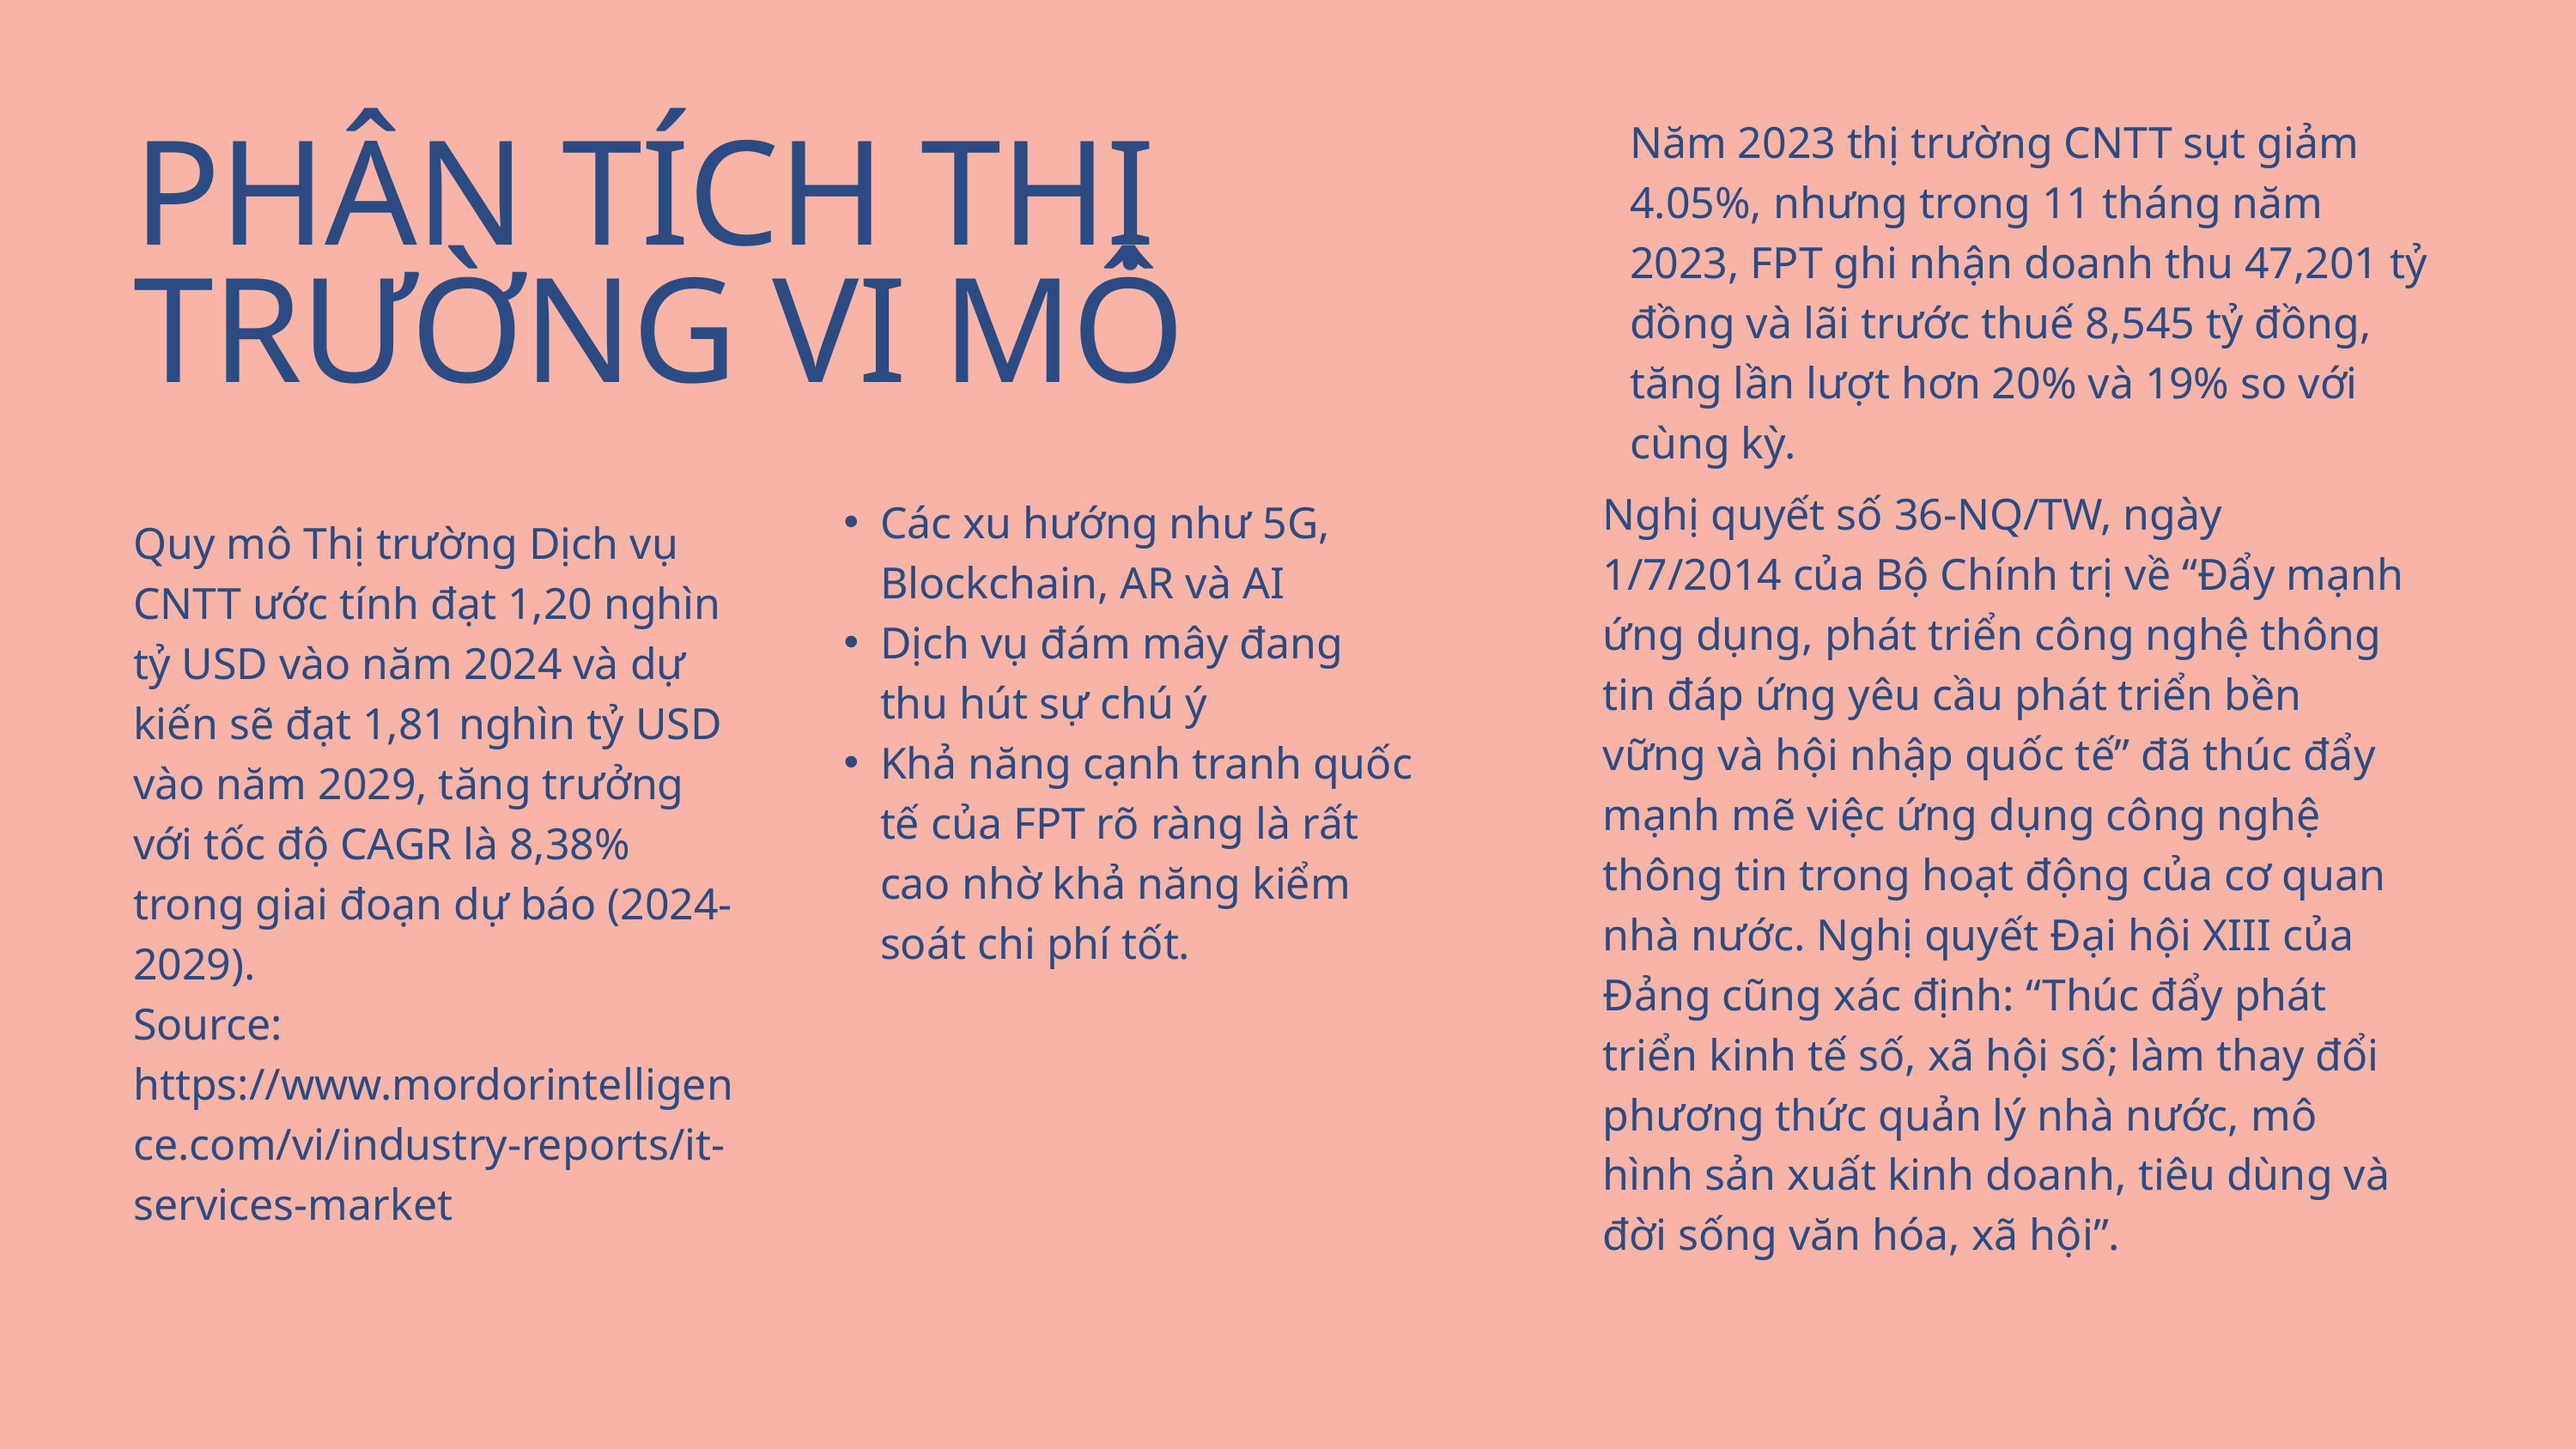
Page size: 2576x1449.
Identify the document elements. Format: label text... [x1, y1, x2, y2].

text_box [132, 115, 1482, 497]
text_box Quy mô Thị trường Dịch vụ CNTT ước tính đạt 1,20 nghìn tỷ USD vào năm 2024 và dự kiến ​​sẽ đạt 1,81 nghìn tỷ USD vào năm 2029, tăng trưởng với tốc độ CAGR là 8,38% trong giai đoạn dự báo (2024-2029). Source: https://www.mordorintelligence.com/vi/industry-reports/it-services-market [133, 507, 741, 1229]
text_box Năm 2023 thị trường CNTT sụt giảm 4.05%, nhưng trong 11 tháng năm 2023, FPT ghi nhận doanh thu 47,201 tỷ đồng và lãi trước thuế 8,545 tỷ đồng, tăng lần lượt hơn 20% và 19% so với cùng kỳ. [1630, 106, 2432, 528]
text_box Các xu hướng như 5G, Blockchain, AR và AI Dịch vụ đám mây đang thu hút sự chú ý Khả năng cạnh tranh quốc tế của FPT rõ ràng là rất cao nhờ khả năng kiểm soát chi phí tốt. [807, 506, 1415, 1028]
text_box Nghị quyết số 36-NQ/TW, ngày 1/7/2014 của Bộ Chính trị về “Đẩy mạnh ứng dụng, phát triển công nghệ thông tin đáp ứng yêu cầu phát triển bền vững và hội nhập quốc tế” đã thúc đẩy mạnh mẽ việc ứng dụng công nghệ thông tin trong hoạt động của cơ quan nhà nước. Nghị quyết Đại hội XIII của Đảng cũng xác định: “Thúc đẩy phát triển kinh tế số, xã hội số; làm thay đổi phương thức quản lý nhà nước, mô hình sản xuất kinh doanh, tiêu dùng và đời sống văn hóa, xã hội”. [1602, 478, 2404, 1259]
